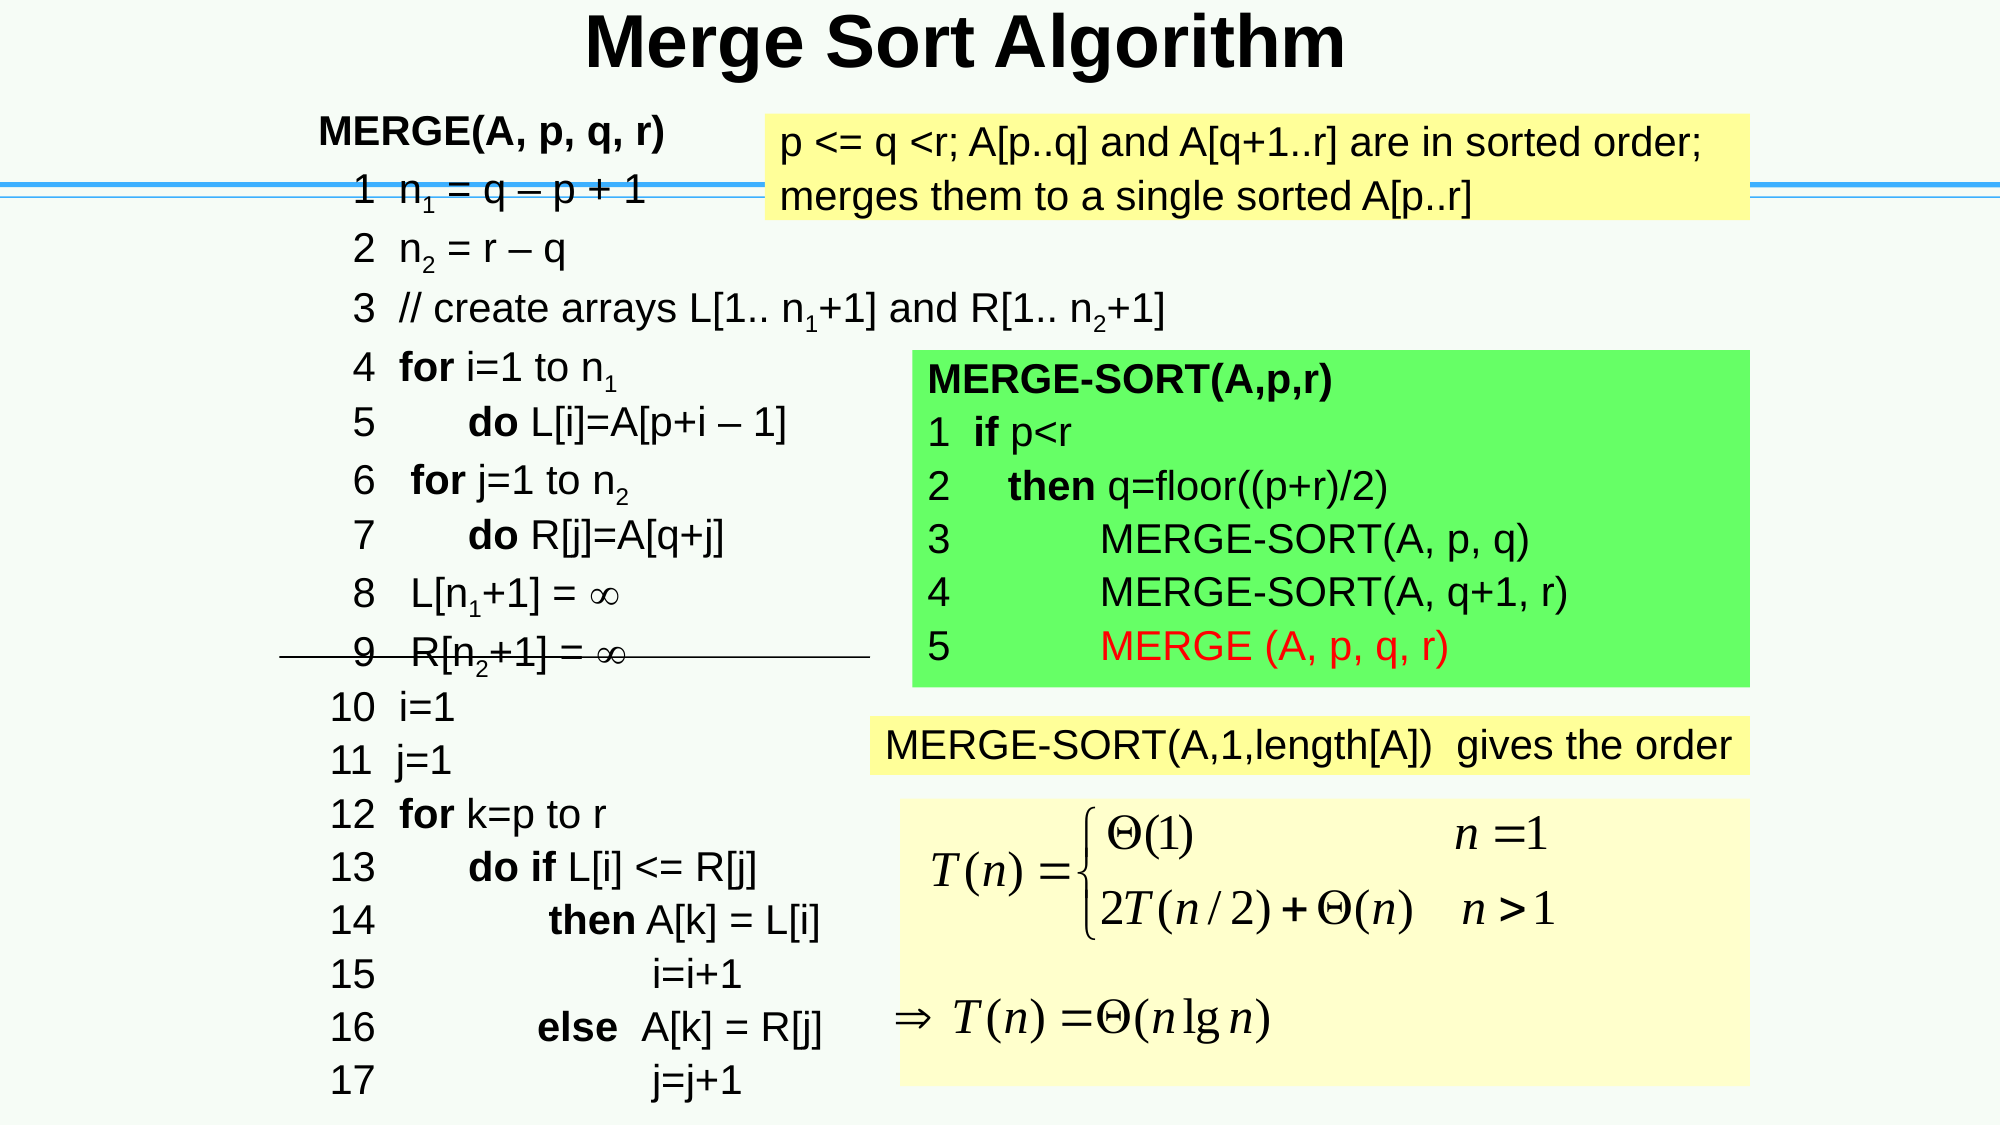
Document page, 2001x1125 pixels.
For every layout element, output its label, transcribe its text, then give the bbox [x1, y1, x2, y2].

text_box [899, 798, 1751, 1087]
text_box MERGE-SORT(A,1,length[A]) gives the order [870, 716, 1750, 775]
text_box MERGE-SORT(A,p,r) 1 if p<r 2 then q=floor((p+r)/2) 3 MERGE-SORT(A, p, q) 4 MERGE-SORT(A, q+1, r) 5 MERGE (A, p, q, r) [912, 350, 1750, 688]
text_box p <= q <r; A[p..q] and A[q+1..r] are in sorted order; merges them to a single sorted A[p..r] [764, 113, 1750, 221]
title Merge Sort Algorithm [503, 0, 1429, 75]
list MERGE(A, p, q, r) 1 n1 = q – p + 1 2 n2 = r – q 3 // create arrays L[1.. n1+1] and R[1.. n2+1] 4 for i=1 to n1 5 do L[i]=A[p+i – 1] 6 for j=1 to n2 7 do R[j]=A[q+j] 8 L[n1+1] =  9 R[n2+1] =  10 i=1 11 j=1 12 for k=p to r 13 do if L[i] <= R[j] 14 then A[k] = L[i] 15 i=i+1 16 else A[k] = R[j] 17 j=j+1 [303, 101, 1497, 1125]
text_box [887, 987, 1280, 1055]
